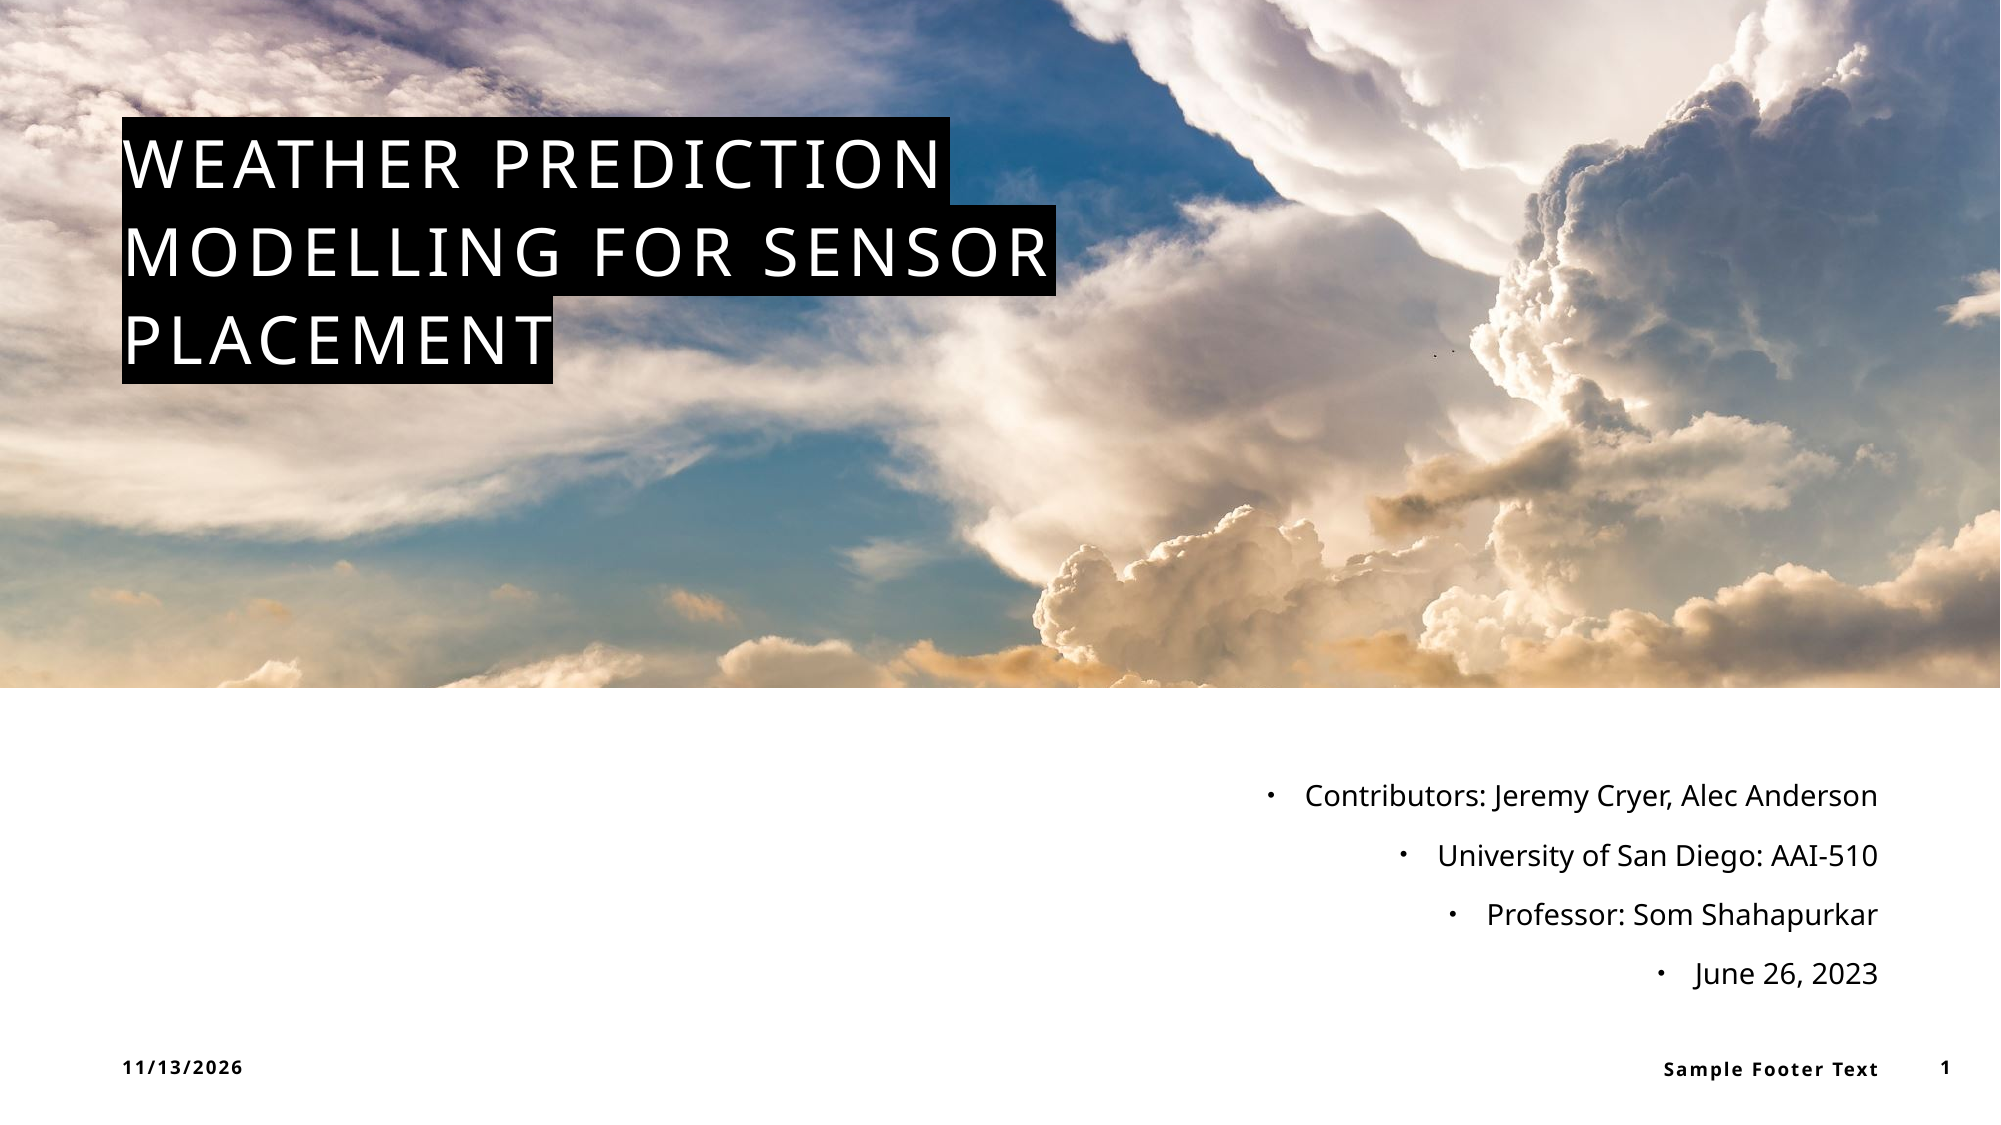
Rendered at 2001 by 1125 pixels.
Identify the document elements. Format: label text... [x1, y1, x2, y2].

list Contributors: Jeremy Cryer, Alec Anderson University of San Diego: AAI-510 Professor: Som Shahapurkar June 26, 2023 [999, 766, 1894, 1019]
slide_number 1 [1877, 1038, 1966, 1099]
footer Sample Footer Text [1317, 1038, 1877, 1099]
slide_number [107, 1038, 601, 1099]
picture [0, 0, 2000, 688]
